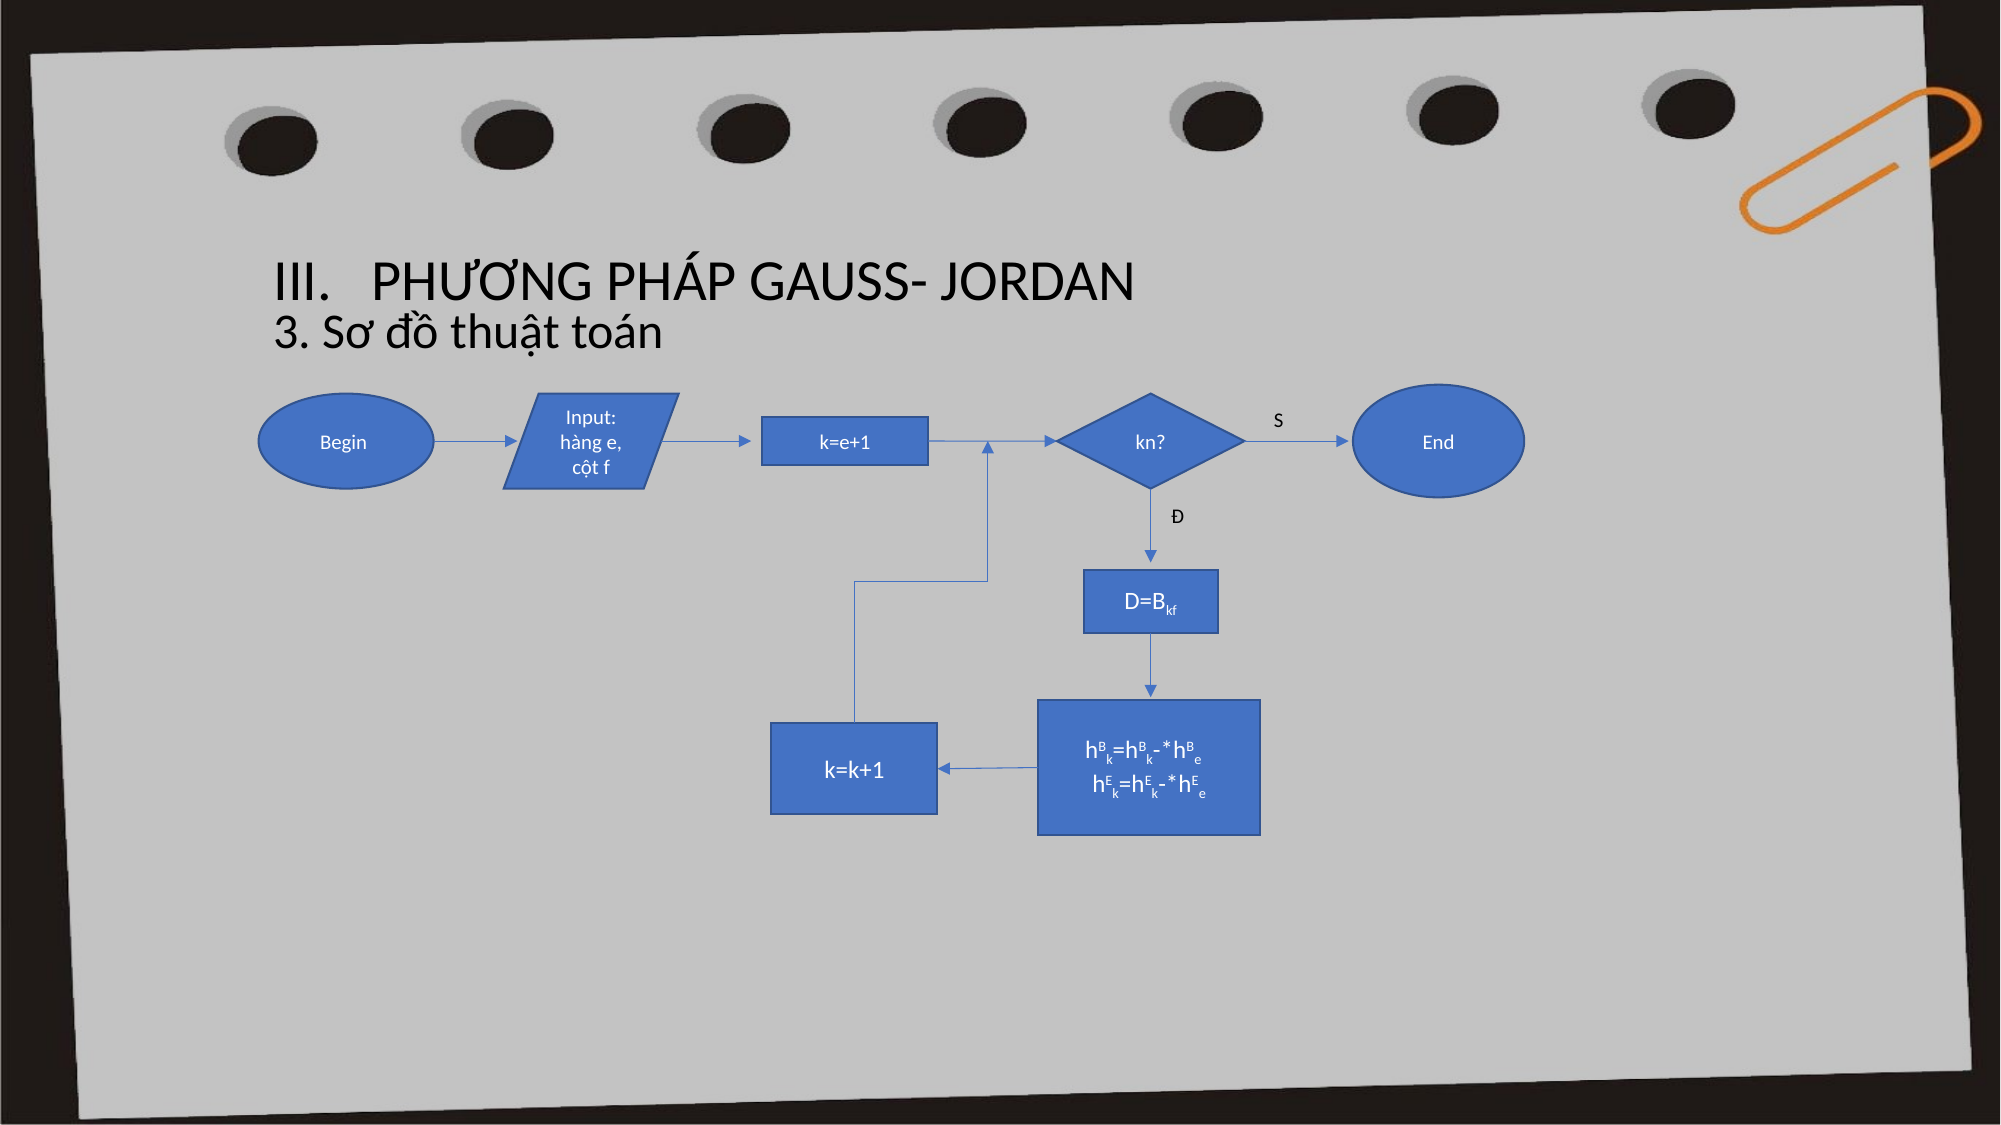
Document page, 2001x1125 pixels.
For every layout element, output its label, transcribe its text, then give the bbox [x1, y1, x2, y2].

text_box S [1258, 398, 1321, 439]
text_box k=k+1 [770, 722, 938, 815]
text_box Đ [1156, 495, 1188, 535]
text_box D=Bkf [1083, 569, 1219, 634]
text_box III. PHƯƠNG PHÁP GAUSS- JORDAN [258, 130, 1519, 291]
text_box Begin [257, 392, 435, 490]
text_box 3. Sơ đồ thuật toán [258, 291, 1856, 366]
text_box End [1351, 383, 1526, 499]
text_box Input: hàng e, cột f [502, 392, 681, 490]
picture [0, 0, 2001, 1125]
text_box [780, 515, 1063, 649]
text_box k=e+1 [761, 416, 929, 466]
